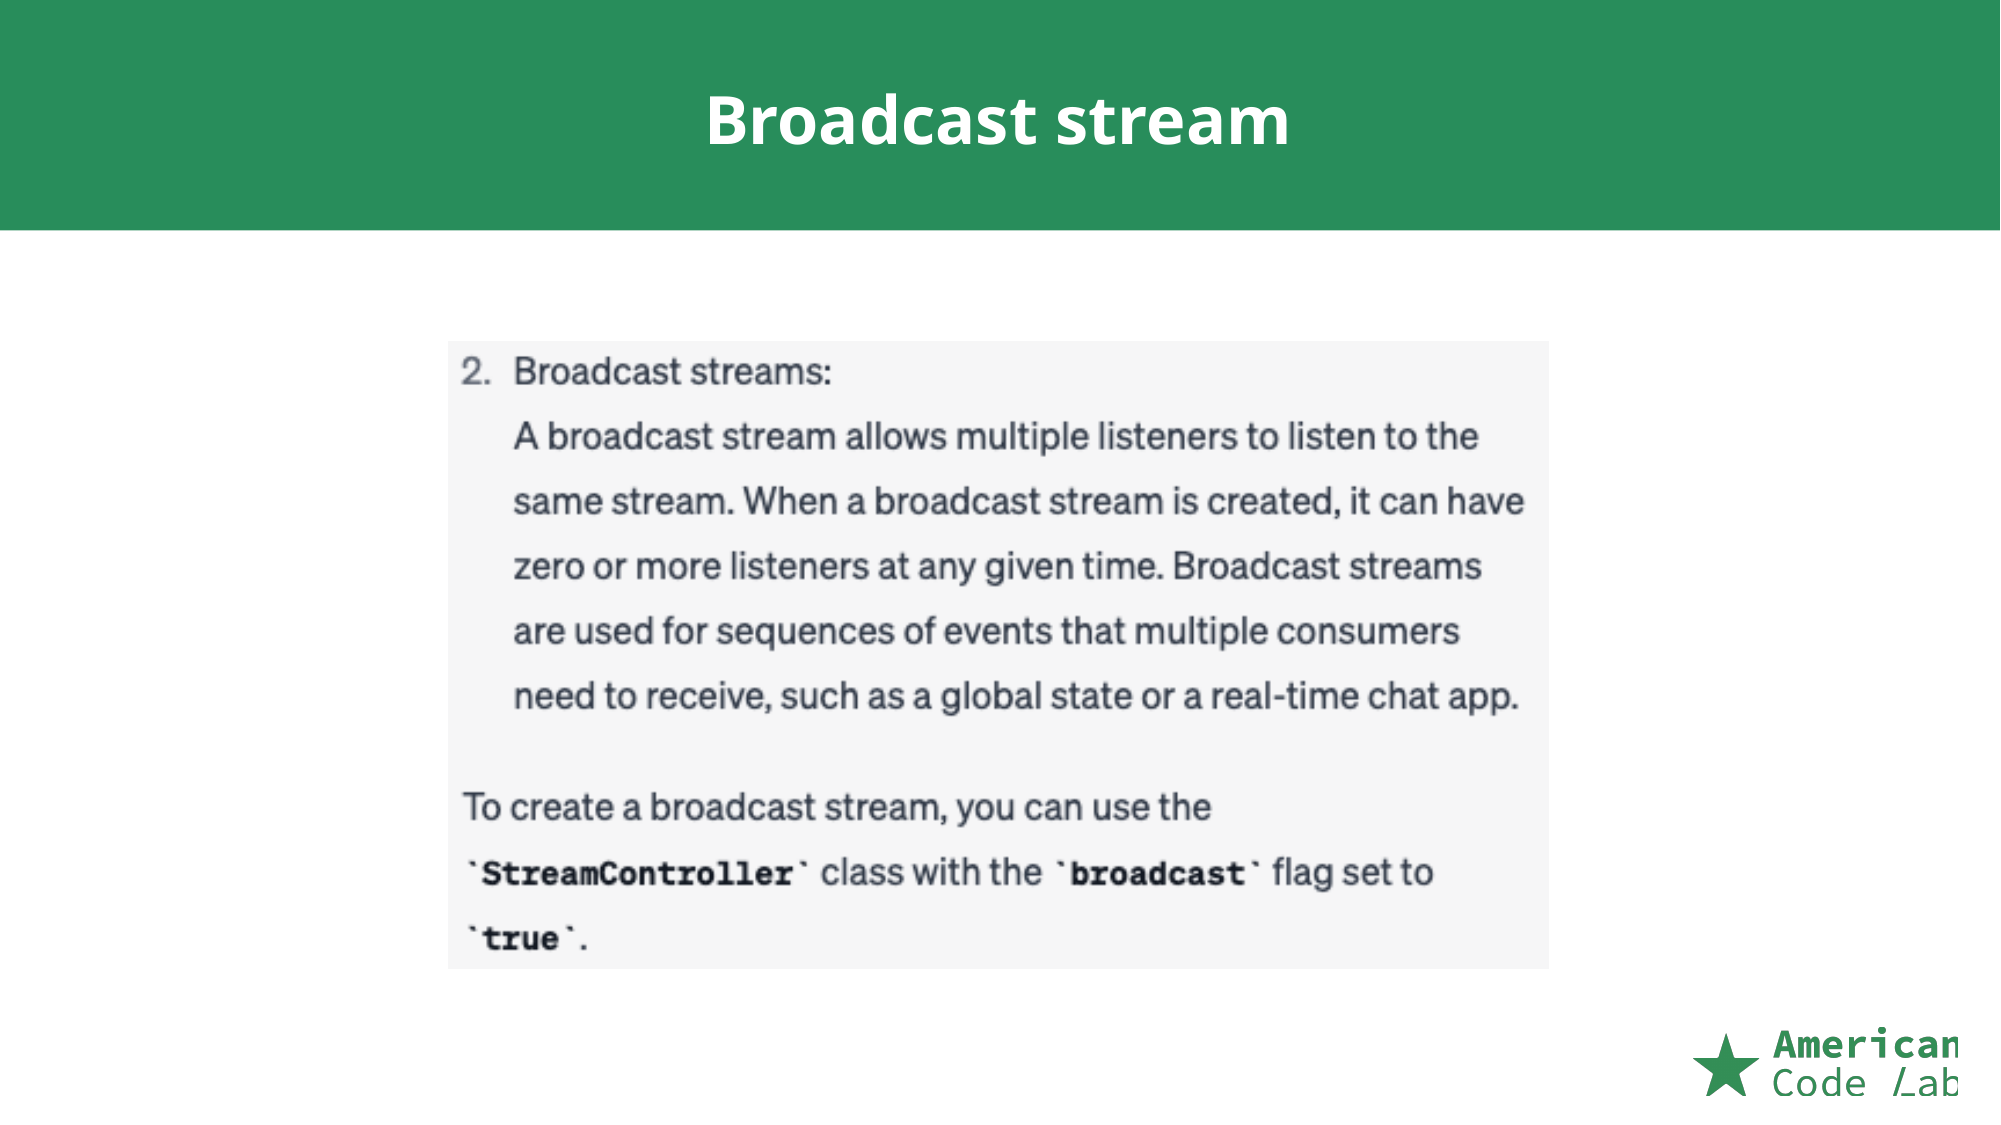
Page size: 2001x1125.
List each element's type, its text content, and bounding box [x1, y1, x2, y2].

title Broadcast stream [39, 40, 1958, 206]
text_box [0, 0, 2000, 231]
picture [1692, 1027, 1958, 1097]
picture [447, 340, 1549, 970]
